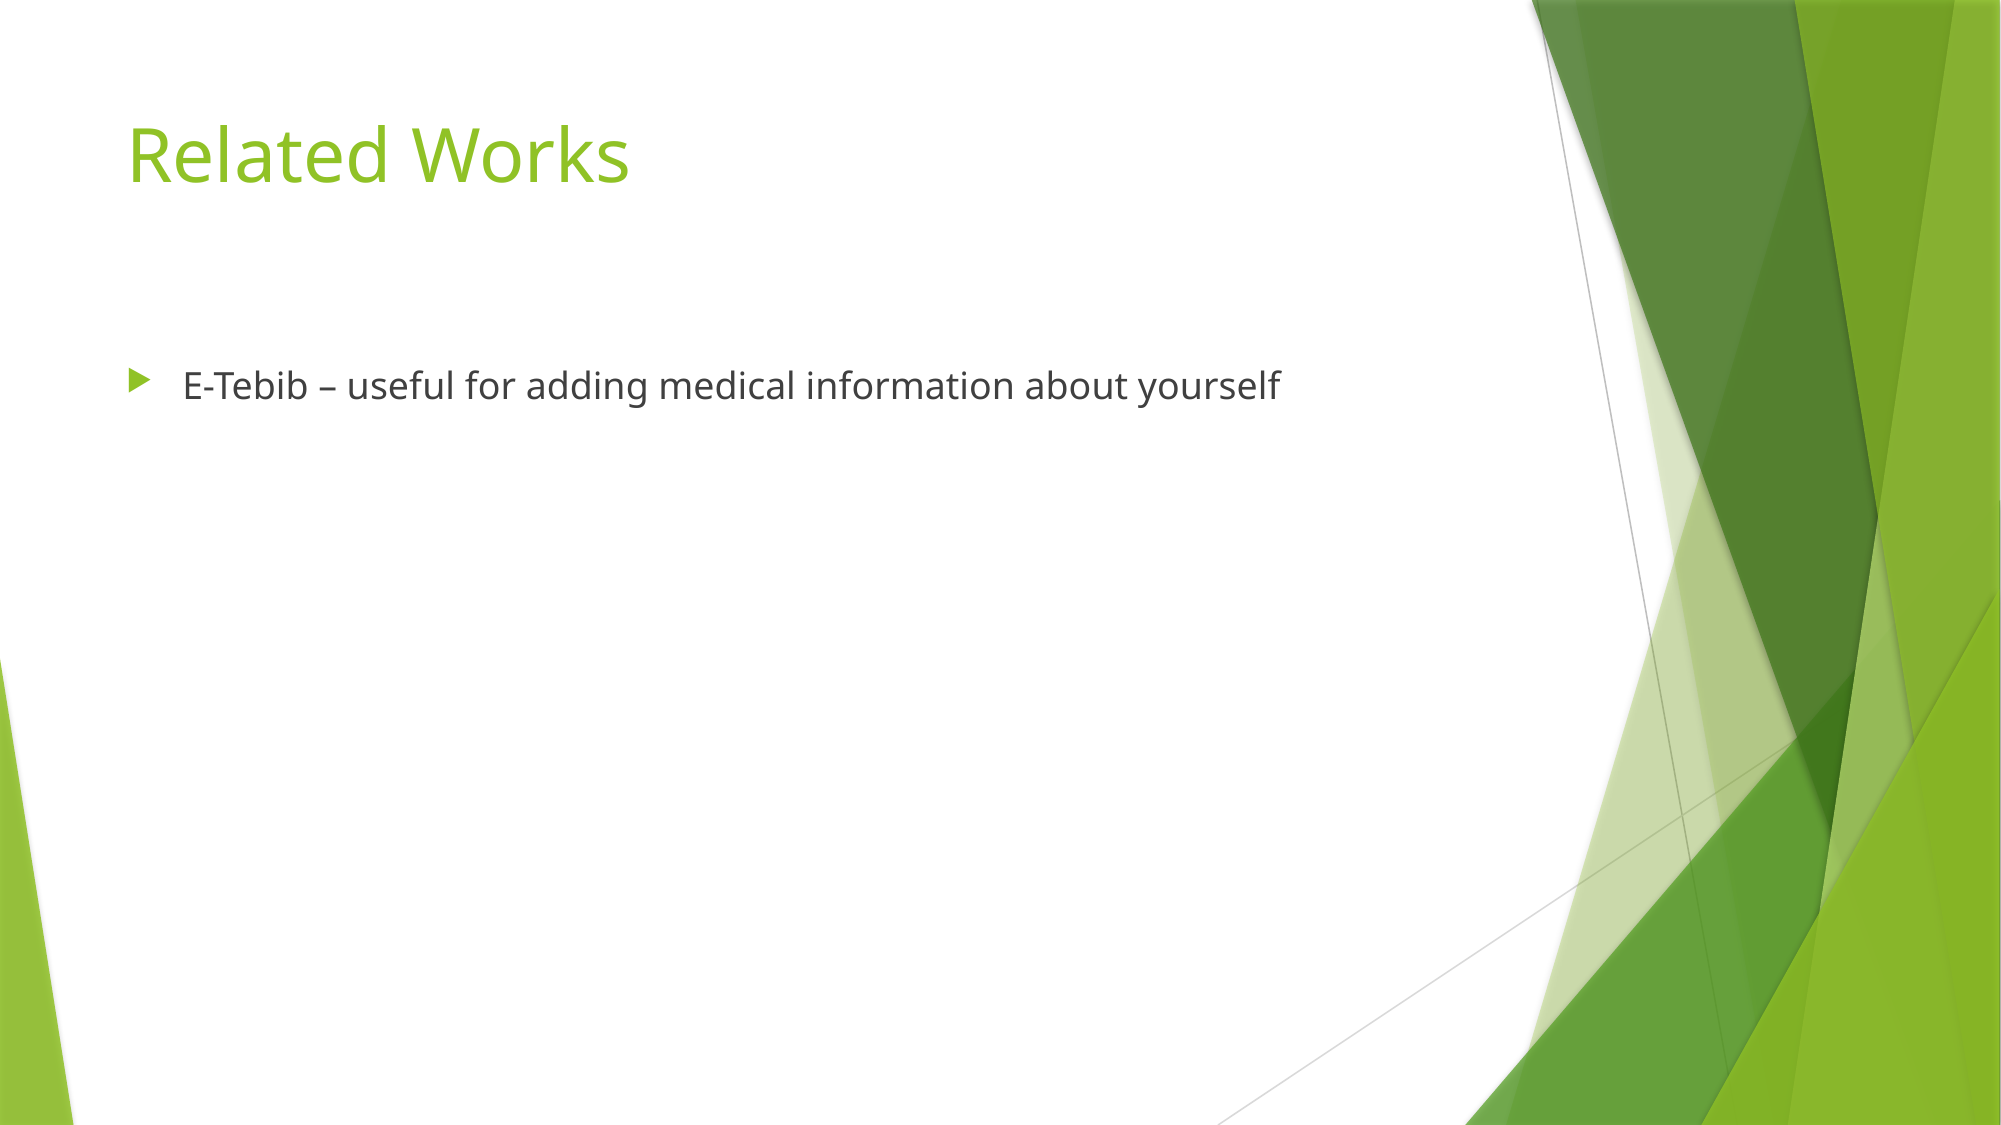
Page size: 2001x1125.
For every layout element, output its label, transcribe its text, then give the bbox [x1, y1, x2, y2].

list E-Tebib – useful for adding medical information about yourself [111, 354, 1522, 992]
title Related Works [111, 99, 1522, 317]
